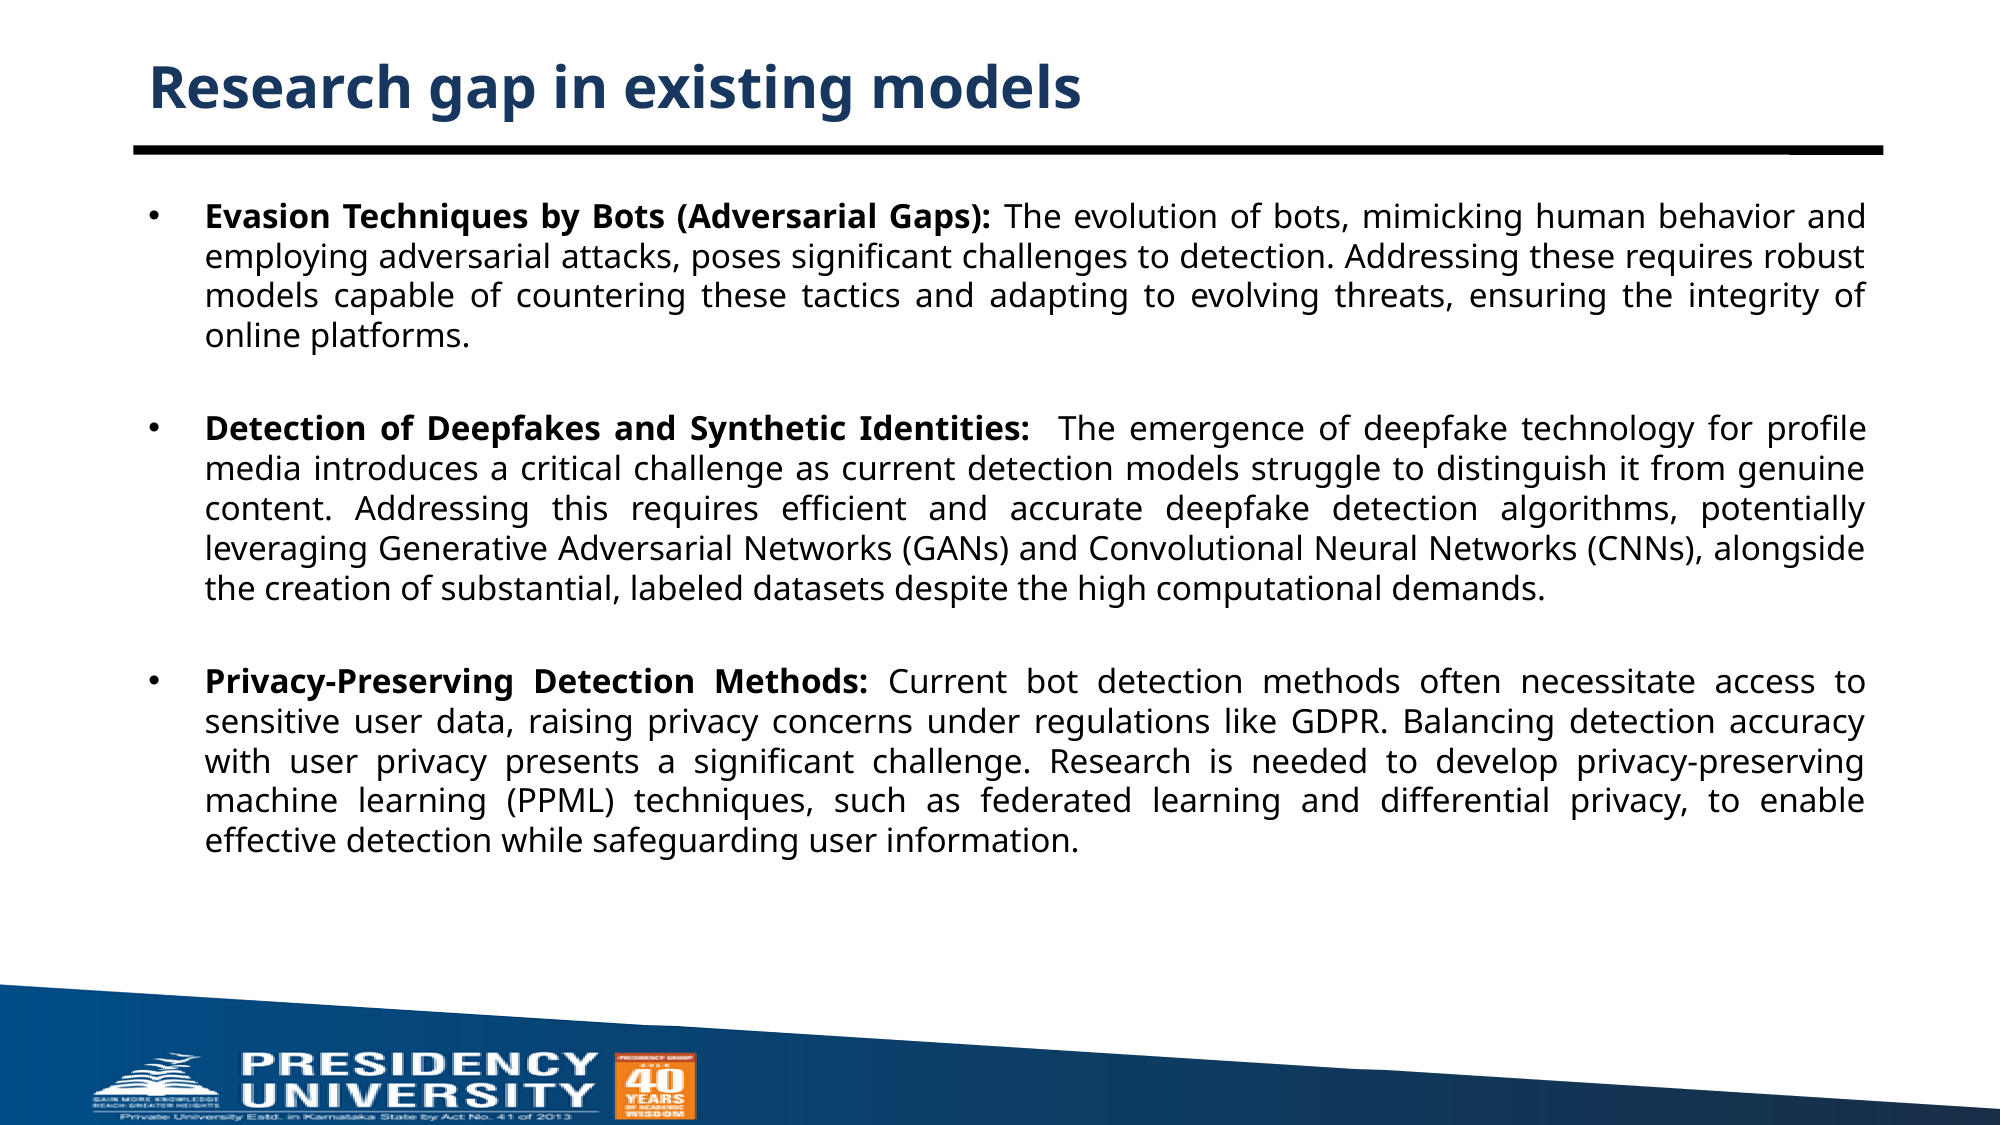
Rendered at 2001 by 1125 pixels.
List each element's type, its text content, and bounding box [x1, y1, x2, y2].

picture [0, 982, 2000, 1125]
list Evasion Techniques by Bots (Adversarial Gaps): The evolution of bots, mimicking human behavior and employing adversarial attacks, poses significant challenges to detection. Addressing these requires robust models capable of countering these tactics and adapting to evolving threats, ensuring the integrity of online platforms. Detection of Deepfakes and Synthetic Identities: The emergence of deepfake technology for profile media introduces a critical challenge as current detection models struggle to distinguish it from genuine content. Addressing this requires efficient and accurate deepfake detection algorithms, potentially leveraging Generative Adversarial Networks (GANs) and Convolutional Neural Networks (CNNs), alongside the creation of substantial, labeled datasets despite the high computational demands. Privacy-Preserving Detection Methods: Current bot detection methods often necessitate access to sensitive user data, raising privacy concerns under regulations like GDPR. Balancing detection accuracy with user privacy presents a significant challenge. Research is needed to develop privacy-preserving machine learning (PPML) techniques, such as federated learning and differential privacy, to enable effective detection while safeguarding user information. [133, 187, 1884, 1000]
title Research gap in existing models [133, 45, 1884, 125]
